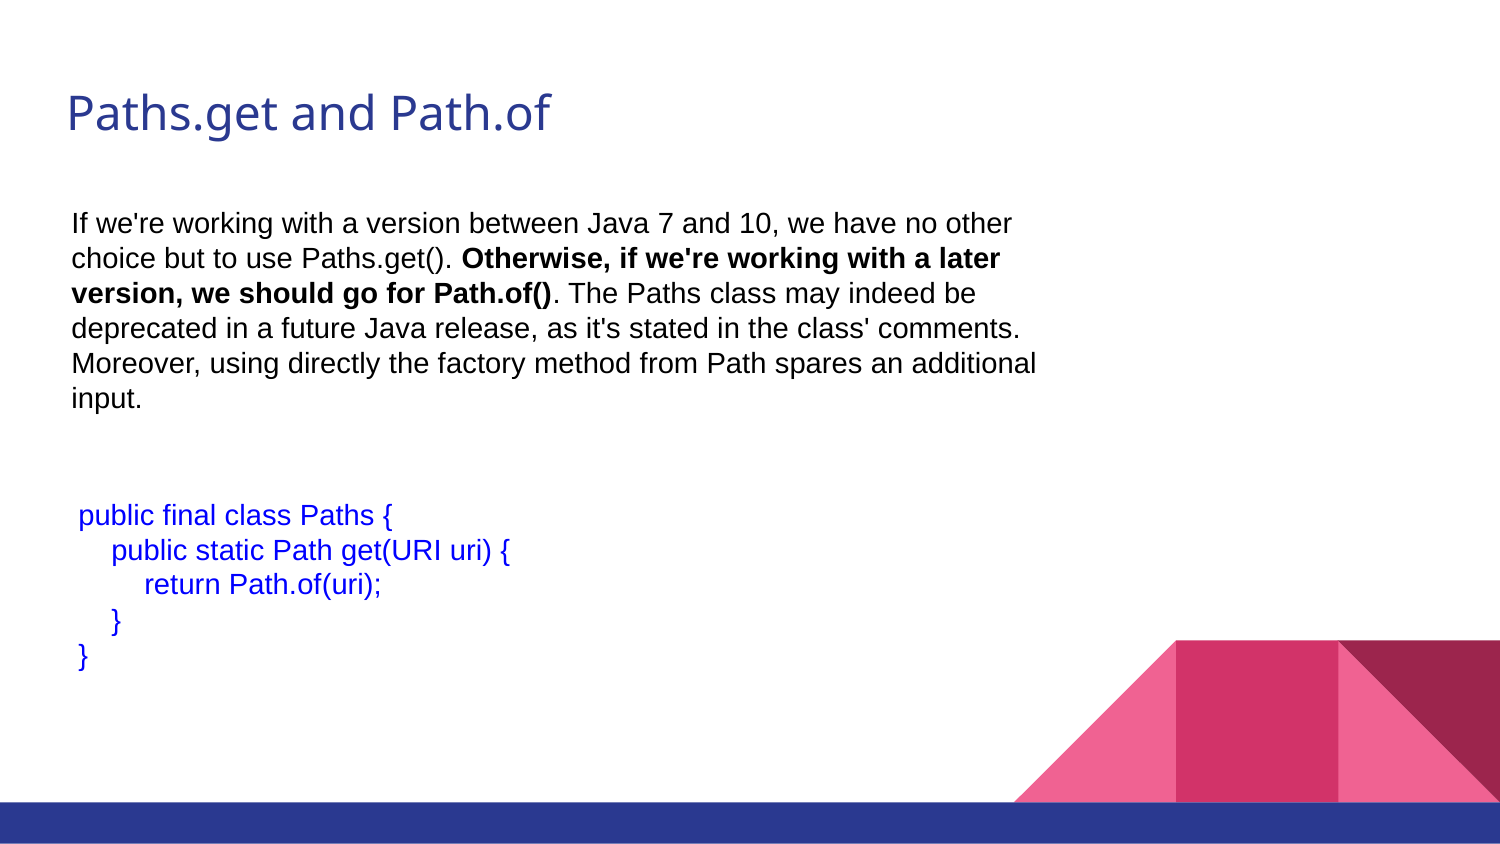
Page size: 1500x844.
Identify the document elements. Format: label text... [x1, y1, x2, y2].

title Paths.get and Path.of [51, 67, 1449, 167]
text_box If we're working with a version between Java 7 and 10, we have no other choice but to use Paths.get(). Otherwise, if we're working with a later version, we should go for Path.of(). The Paths class may indeed be deprecated in a future Java release, as it's stated in the class' comments. Moreover, using directly the factory method from Path spares an additional input. [56, 189, 1063, 430]
text_box public final class Paths { public static Path get(URI uri) { return Path.of(uri); } } [63, 481, 556, 686]
